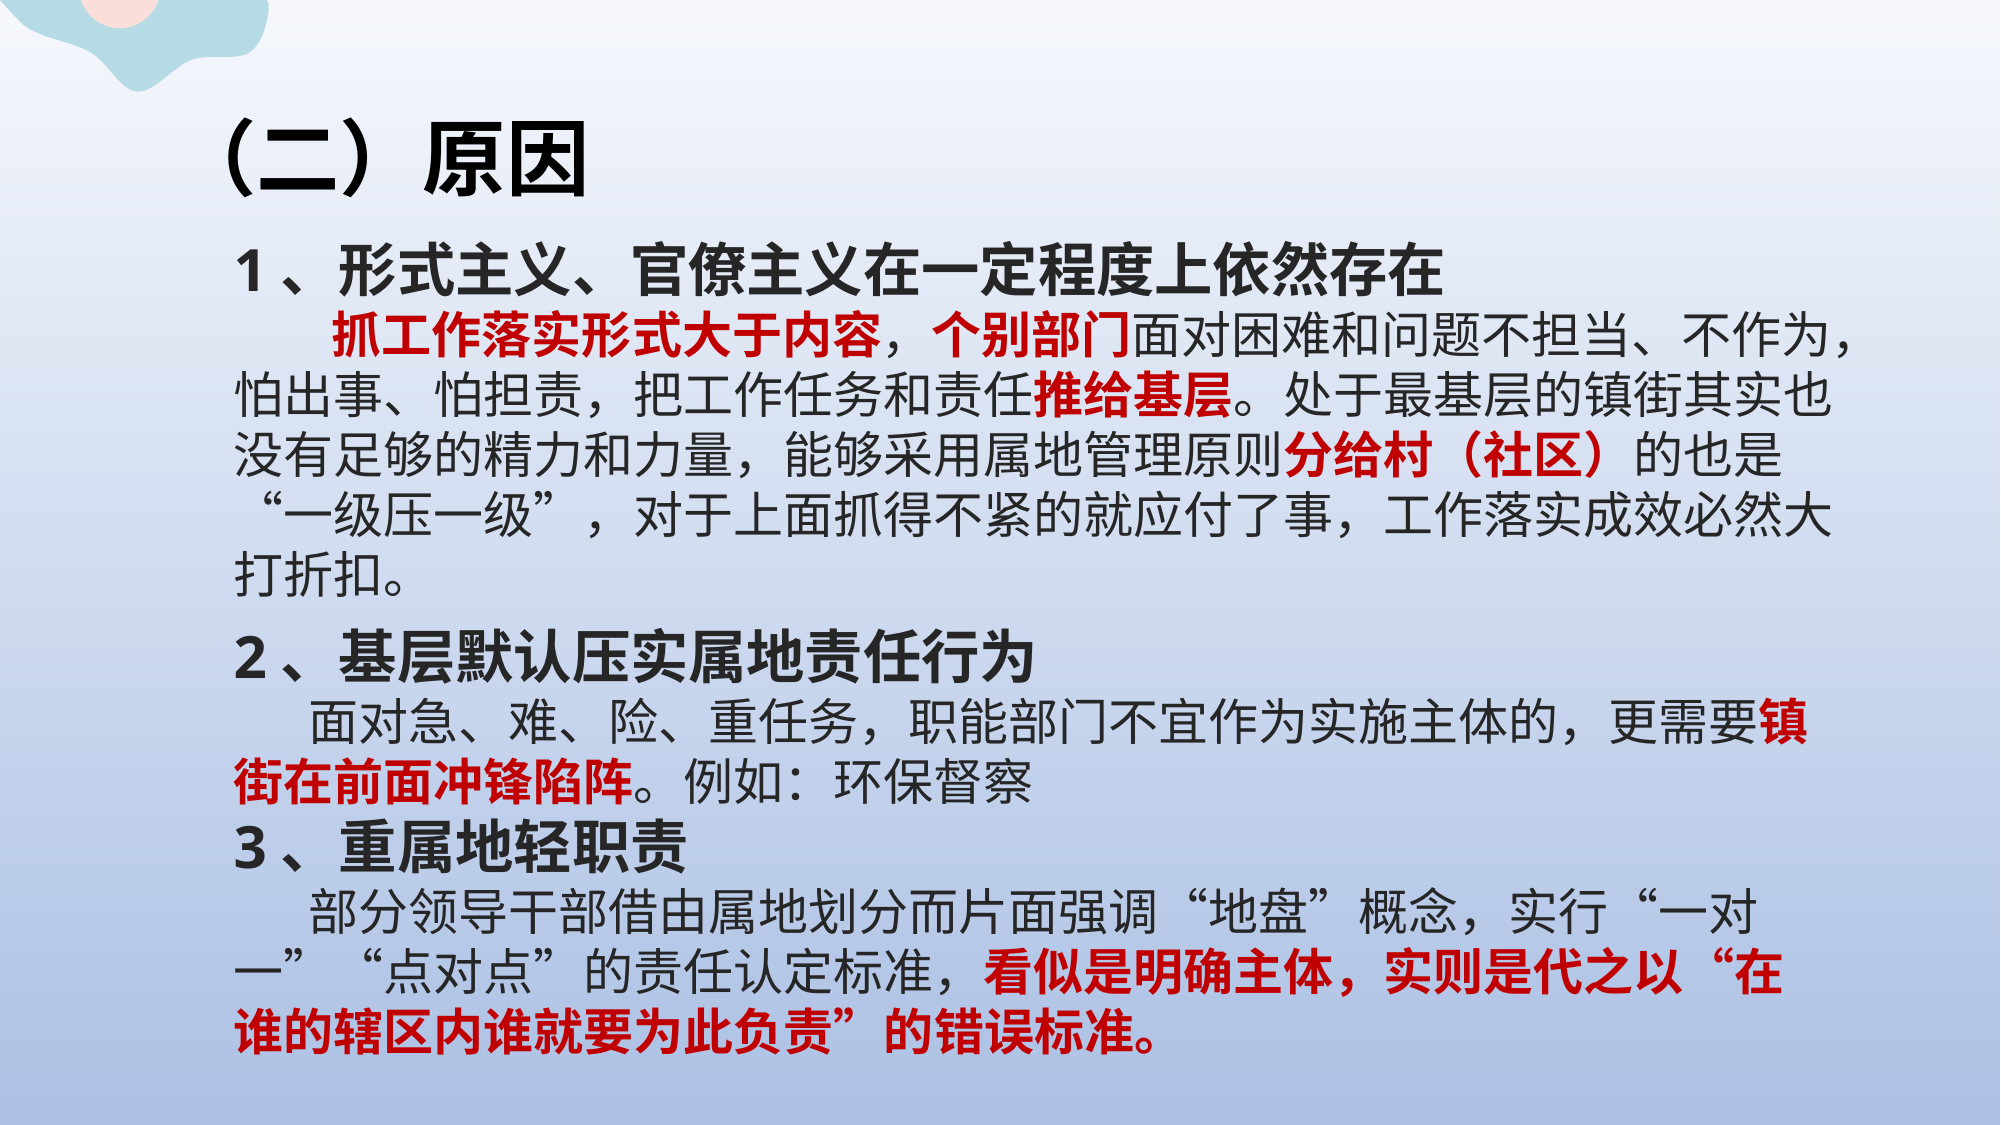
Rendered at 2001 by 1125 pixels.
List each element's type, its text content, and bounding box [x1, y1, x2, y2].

title （二）原因 [158, 117, 1884, 207]
text_box 2、基层默认压实属地责任行为 面对急、难、险、重任务，职能部门不宜作为实施主体的，更需要镇街在前面冲锋陷阵。例如：环保督察 3、重属地轻职责 部分领导干部借由属地划分而片面强调“地盘”概念，实行“一对一”“点对点”的责任认定标准，看似是明确主体，实则是代之以“在谁的辖区内谁就要为此负责”的错误标准。 [218, 577, 1846, 1068]
text_box 1、形式主义、官僚主义在一定程度上依然存在 抓工作落实形式大于内容，个别部门面对困难和问题不担当、不作为，怕出事、怕担责，把工作任务和责任推给基层。处于最基层的镇街其实也没有足够的精力和力量，能够采用属地管理原则分给村（社区）的也是“一级压一级”，对于上面抓得不紧的就应付了事，工作落实成效必然大打折扣。 [218, 207, 1858, 611]
